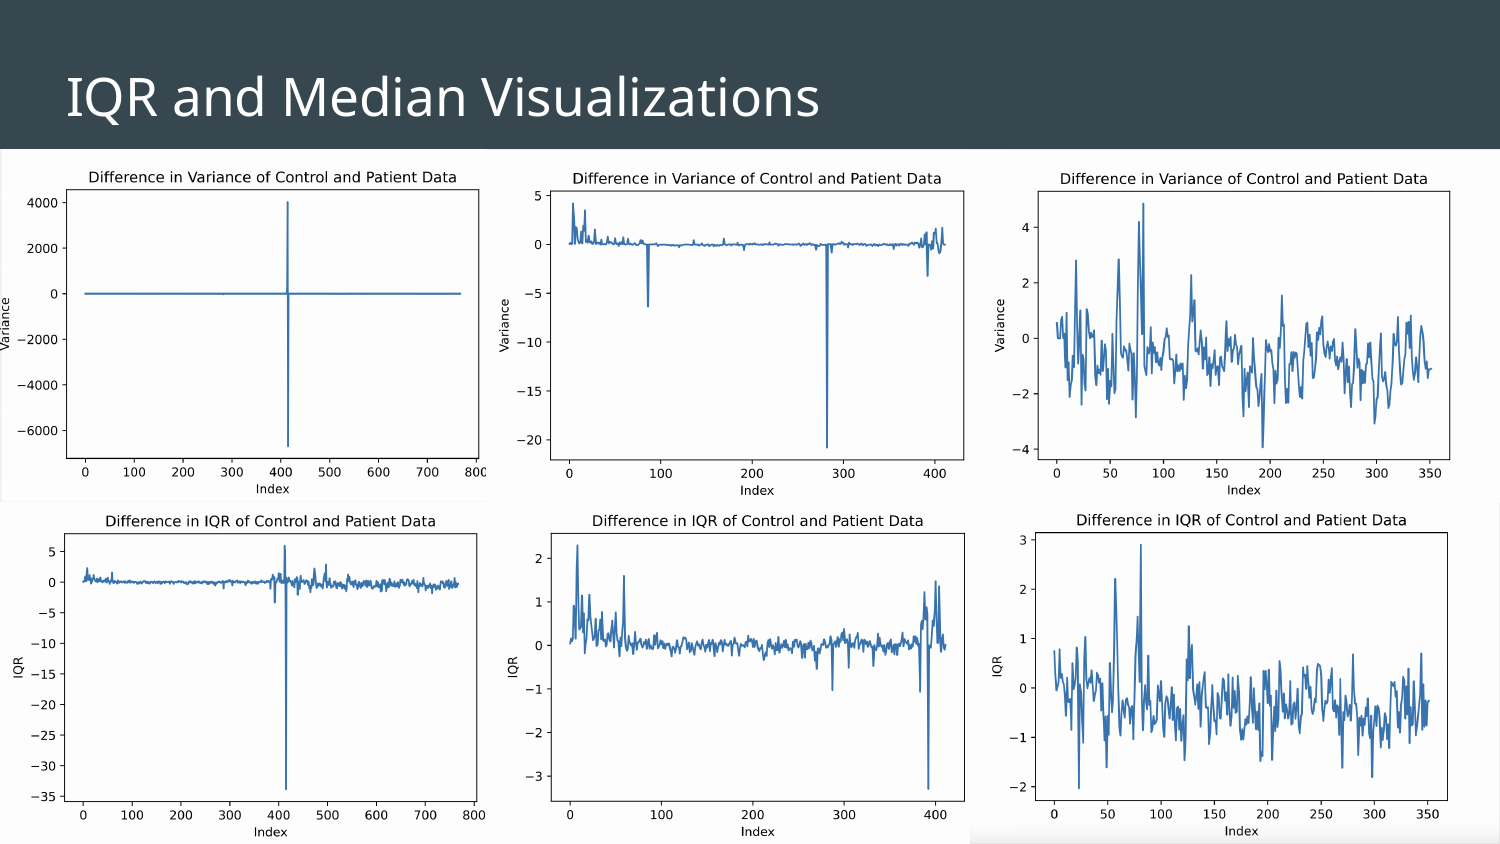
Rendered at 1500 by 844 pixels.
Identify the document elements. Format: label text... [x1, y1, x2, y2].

title IQR and Median Visualizations [51, 48, 1449, 142]
picture [0, 149, 1500, 844]
